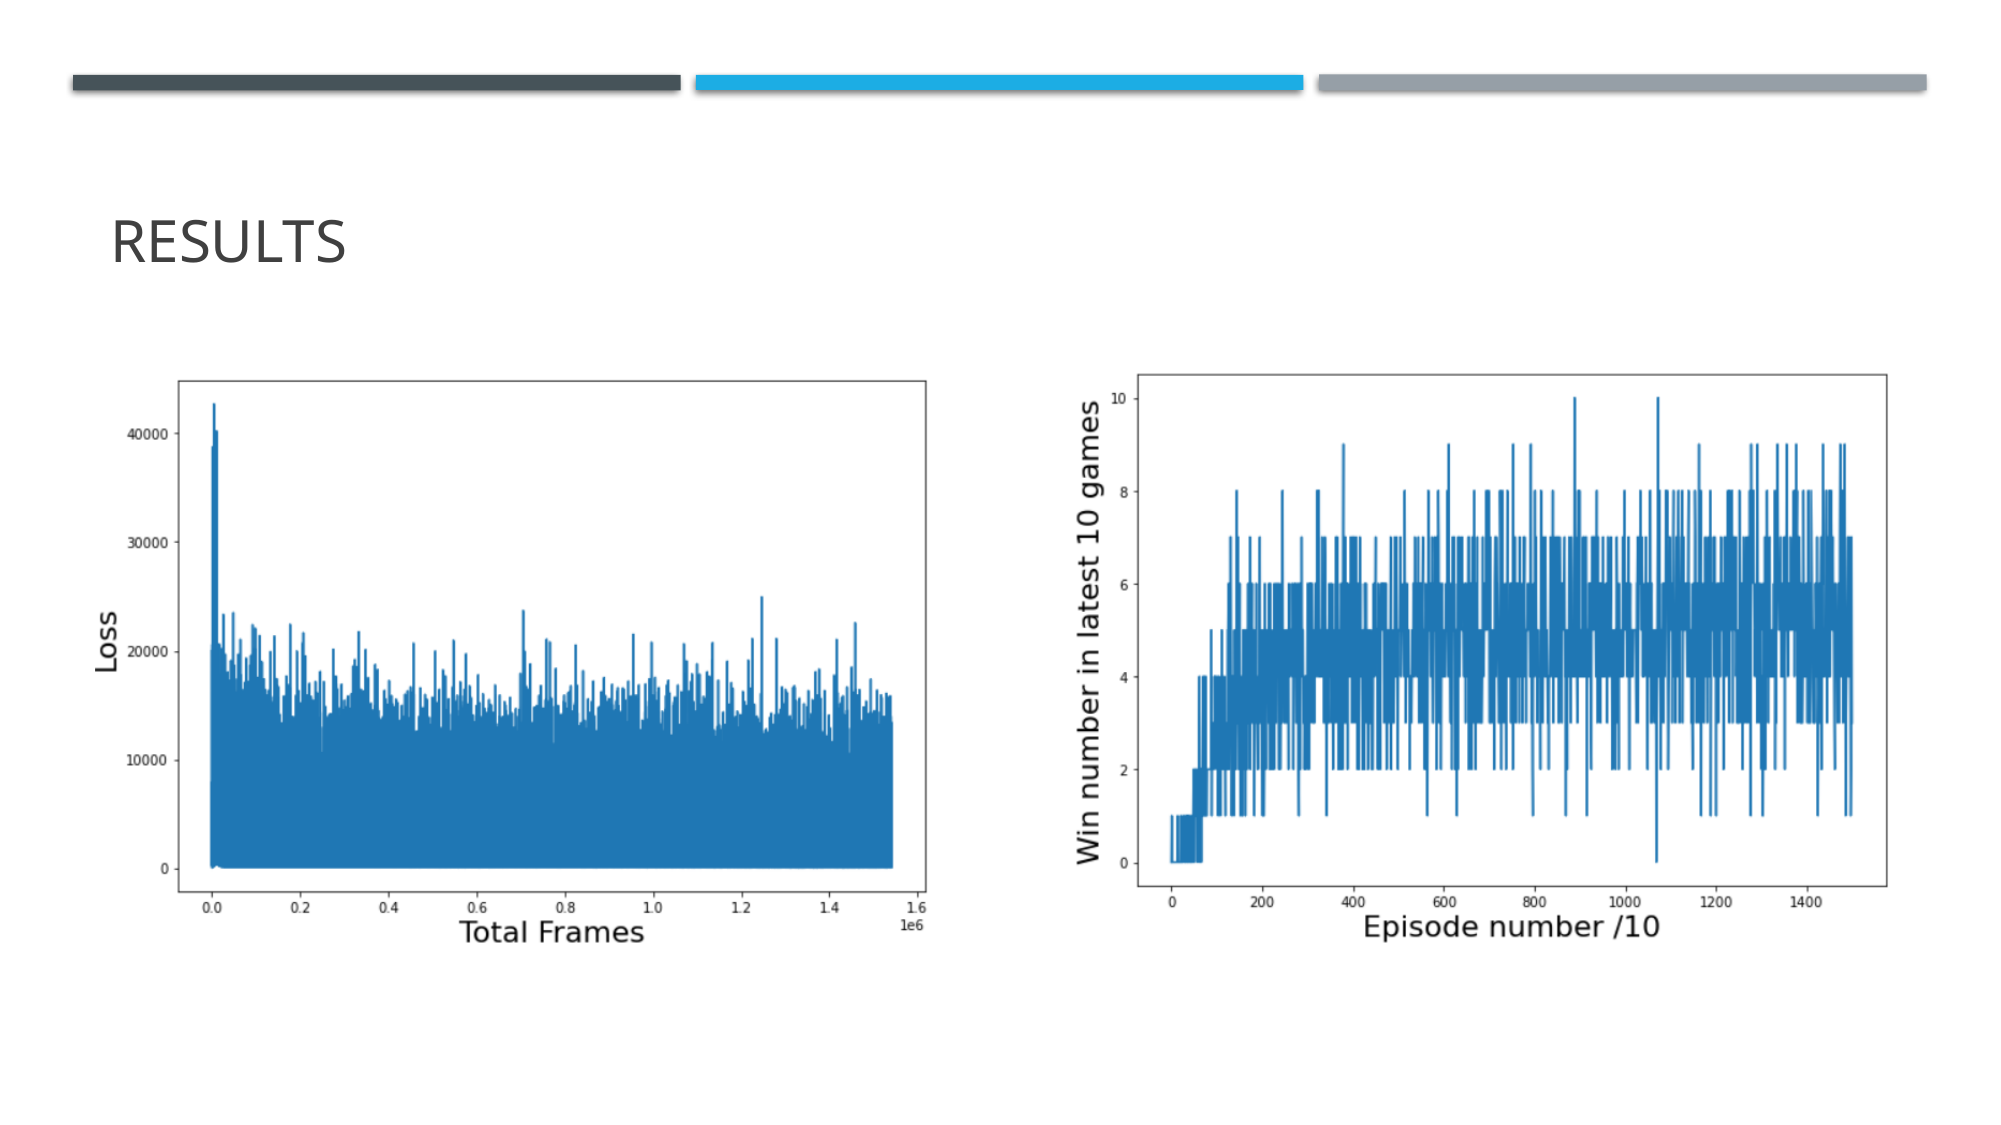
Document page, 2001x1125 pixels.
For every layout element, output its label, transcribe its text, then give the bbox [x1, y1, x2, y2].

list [94, 366, 948, 961]
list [1055, 364, 1902, 962]
title Results [95, 119, 1905, 282]
